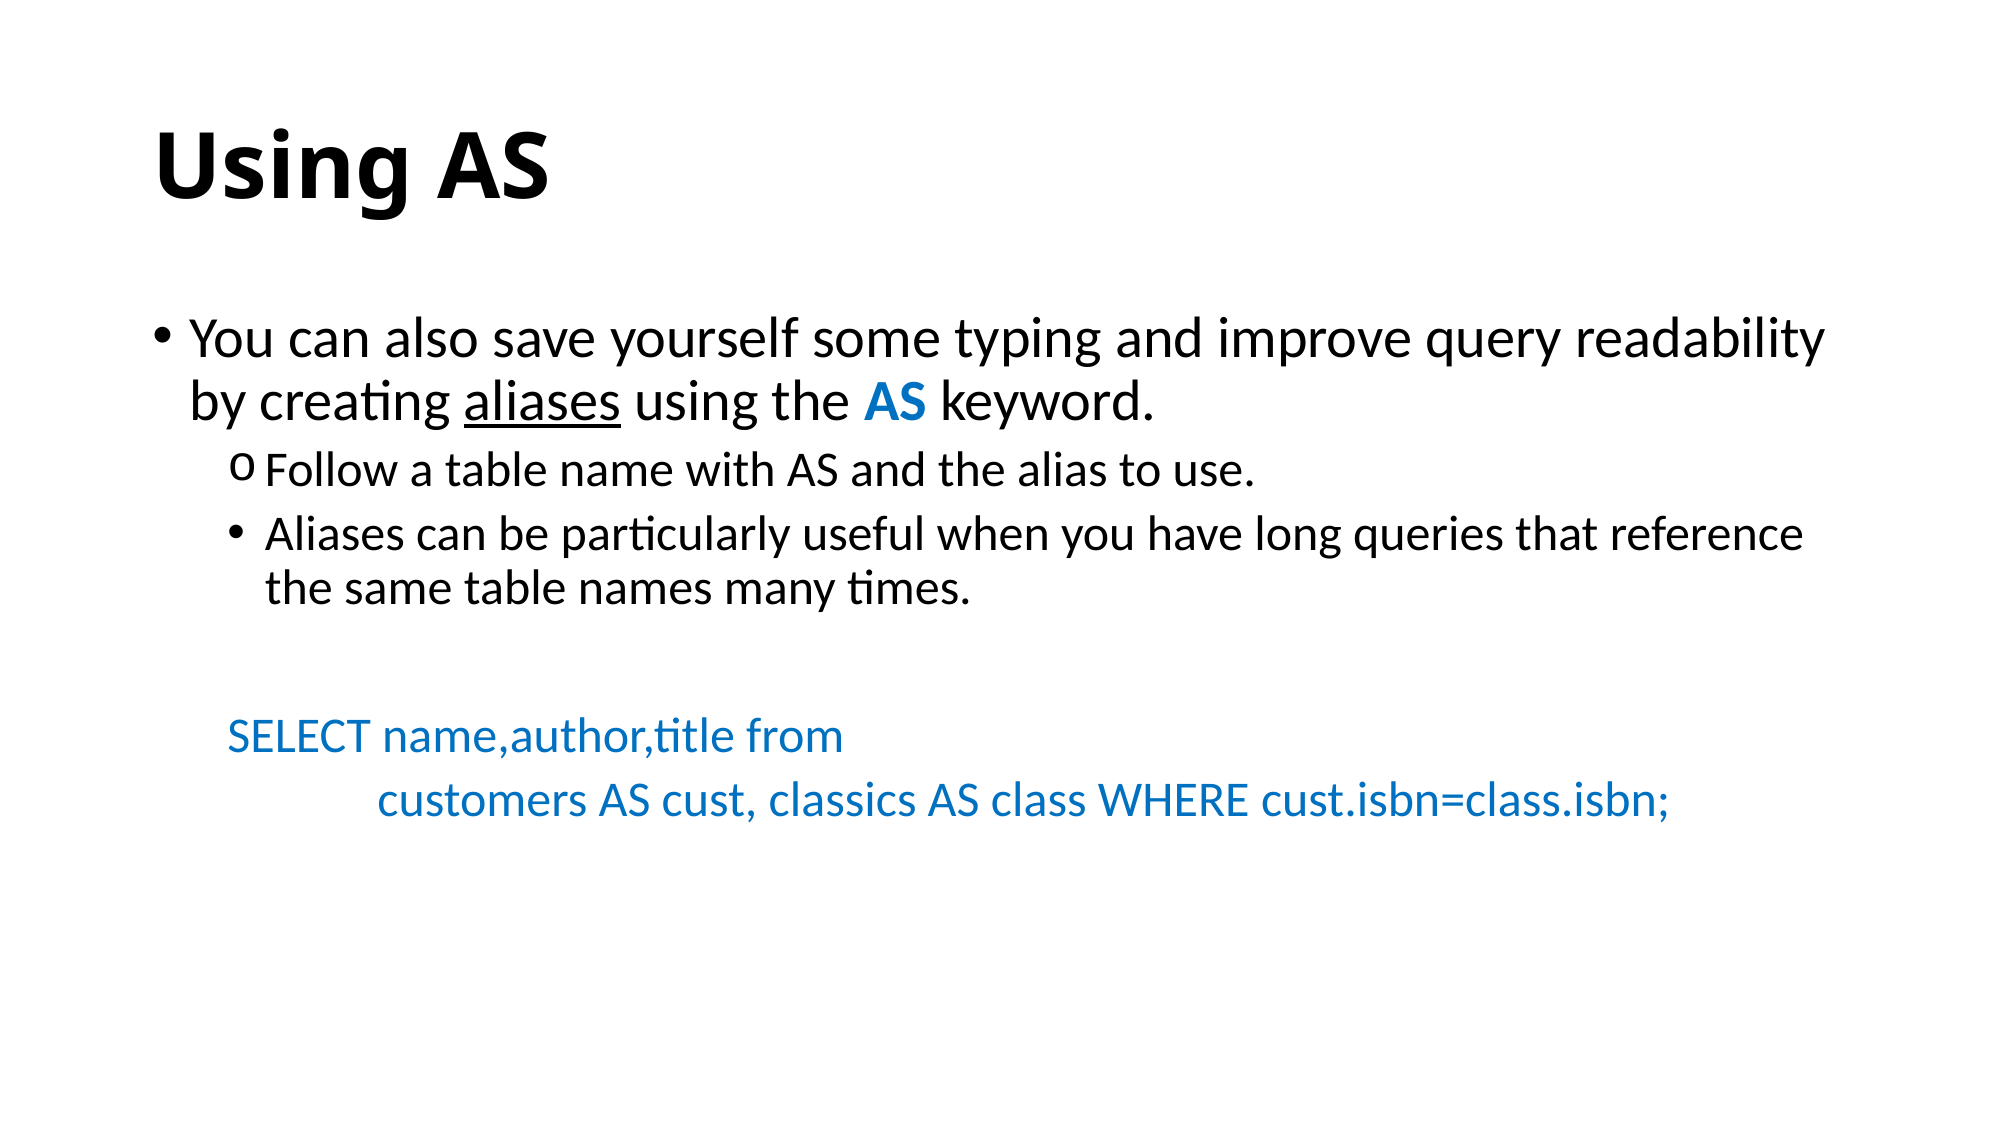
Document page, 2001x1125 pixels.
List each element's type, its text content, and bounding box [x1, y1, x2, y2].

list You can also save yourself some typing and improve query readability by creating aliases using the AS keyword. Follow a table name with AS and the alias to use. Aliases can be particularly useful when you have long queries that reference the same table names many times. SELECT name,author,title from customers AS cust, classics AS class WHERE cust.isbn=class.isbn; [137, 299, 1863, 1072]
title Using AS [137, 59, 1863, 278]
